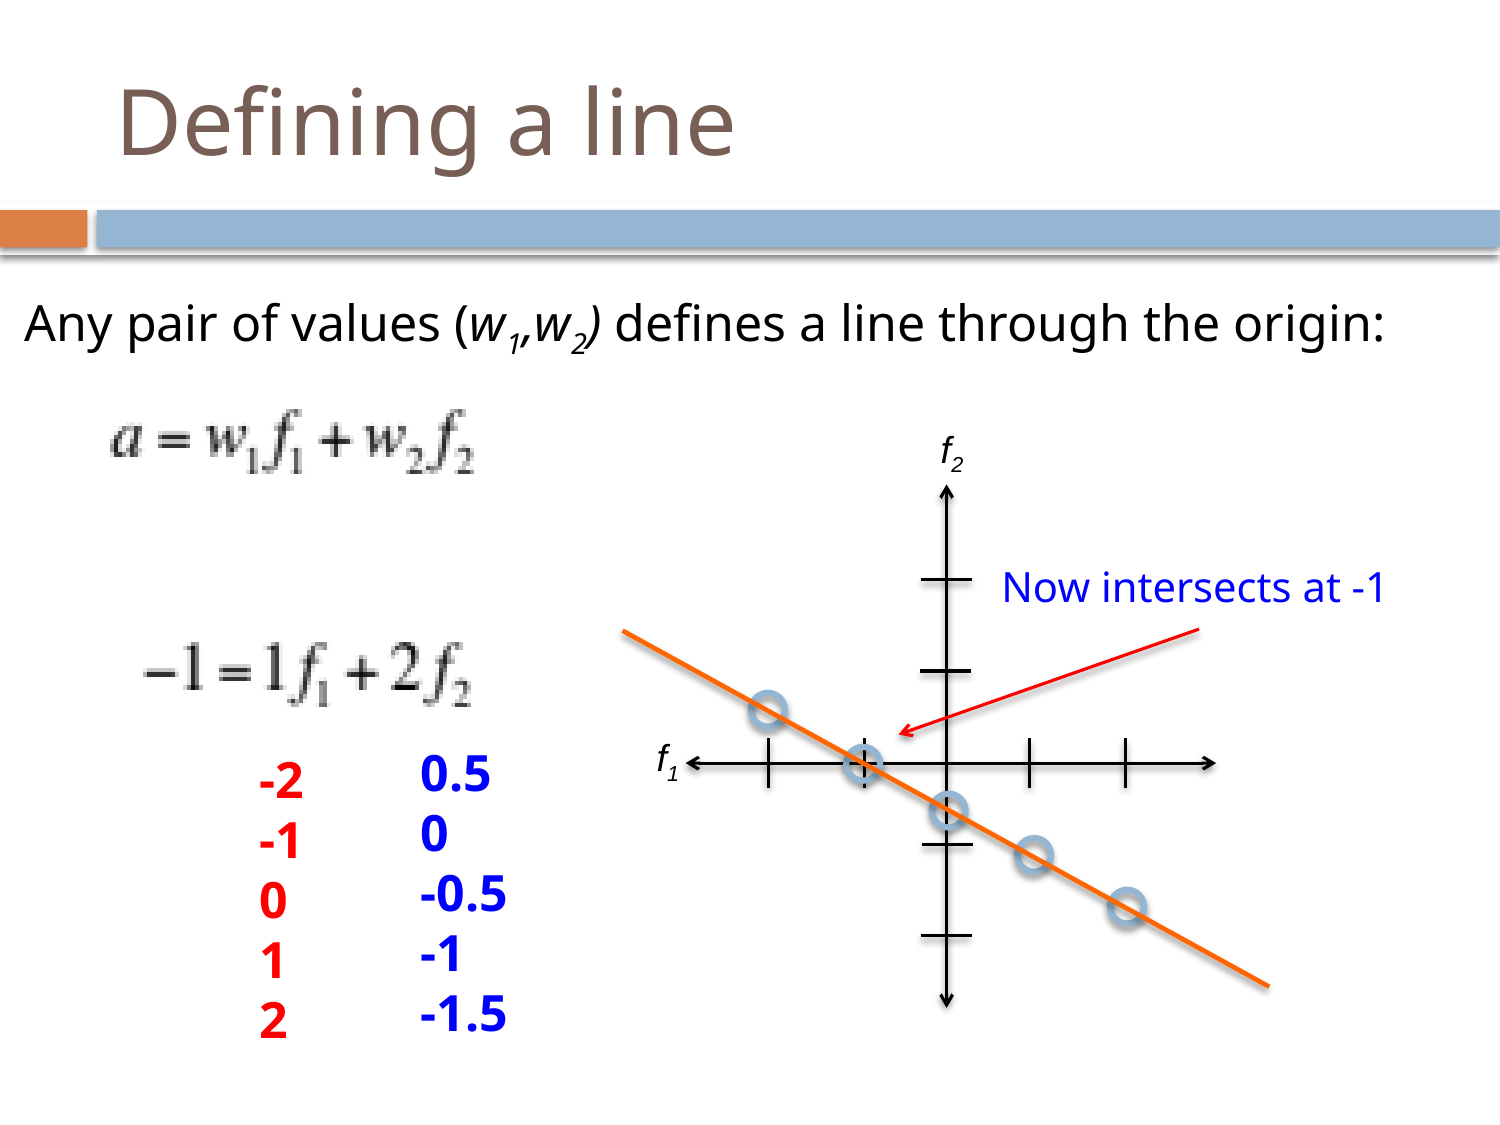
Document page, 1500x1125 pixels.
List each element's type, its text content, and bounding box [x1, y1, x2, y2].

text_box -2 -1 0 1 2 [244, 740, 320, 1056]
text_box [898, 628, 1200, 735]
text_box Now intersects at -1 [1221, 553, 1404, 619]
title Defining a line [100, 37, 1438, 200]
text_box Any pair of values (w1,w2) defines a line through the origin: [9, 284, 1428, 368]
text_box f2 [925, 418, 979, 483]
text_box 0.5 0 -0.5 -1 -1.5 [406, 734, 523, 1050]
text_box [685, 484, 1217, 629]
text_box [622, 630, 1270, 987]
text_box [103, 395, 479, 480]
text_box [685, 997, 1217, 1009]
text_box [136, 628, 476, 713]
